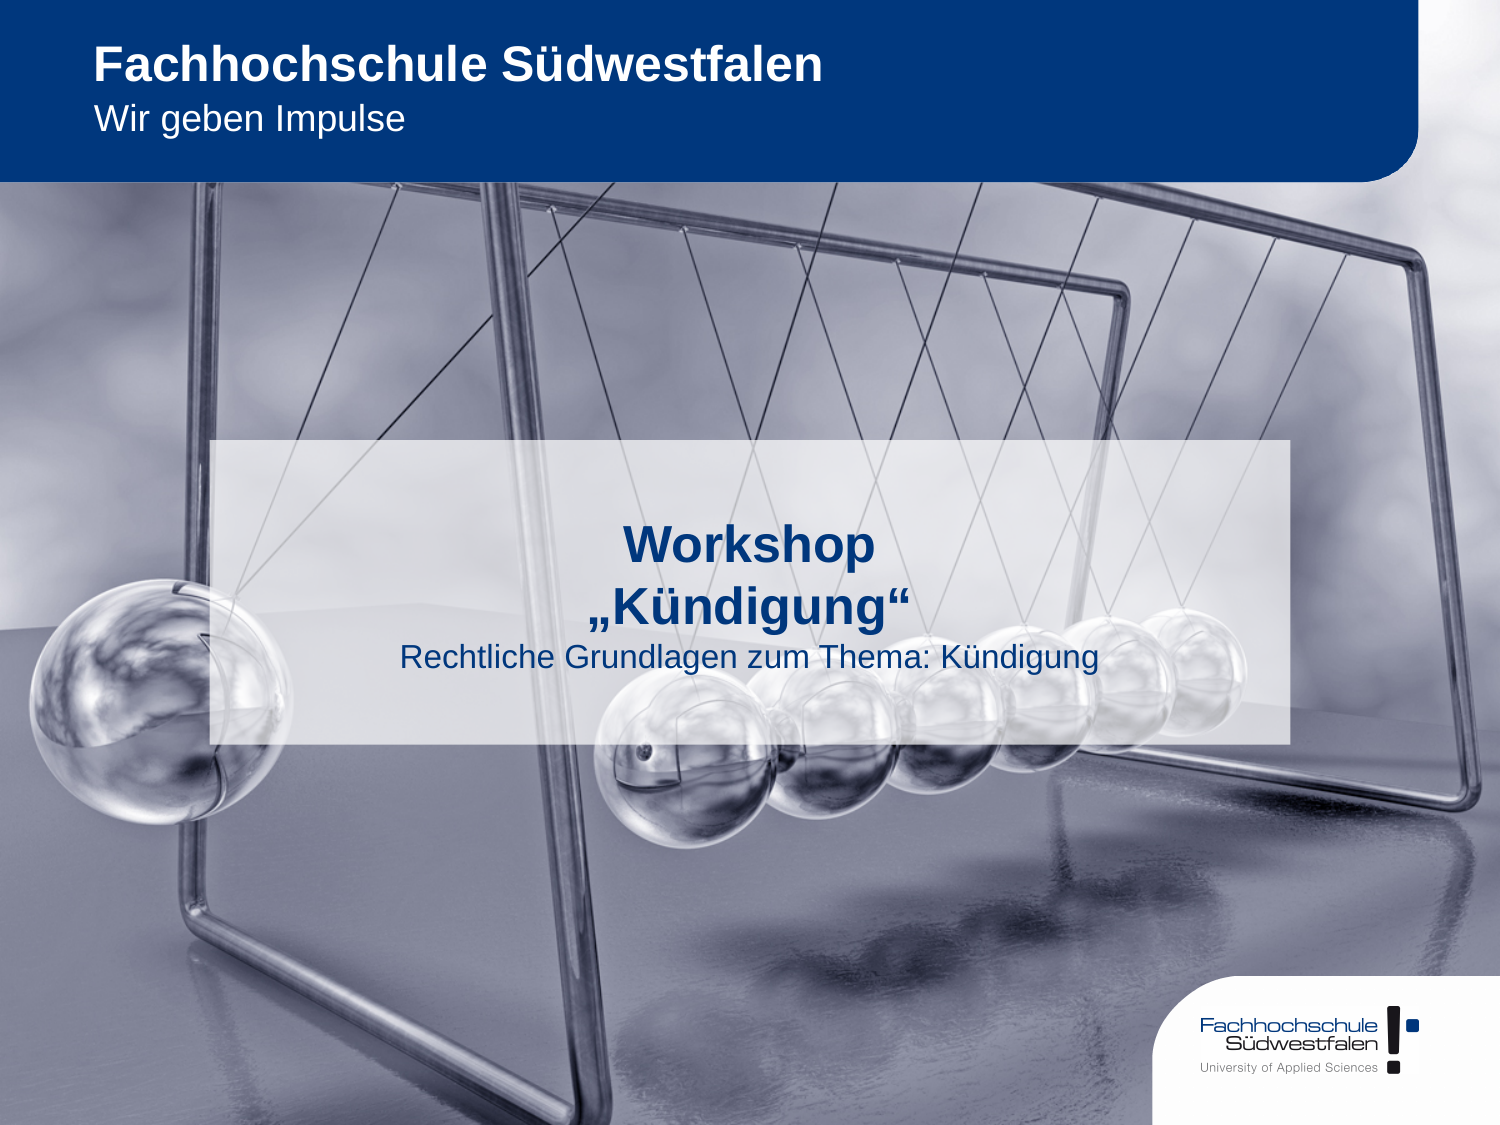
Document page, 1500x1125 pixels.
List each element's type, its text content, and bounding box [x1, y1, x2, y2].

text_box Wir geben Impulse [93, 94, 1419, 140]
text_box Workshop „Kündigung“ Rechtliche Grundlagen zum Thema: Kündigung [209, 440, 1291, 745]
picture [0, 0, 1500, 1125]
title Fachhochschule Südwestfalen [94, 31, 1419, 91]
